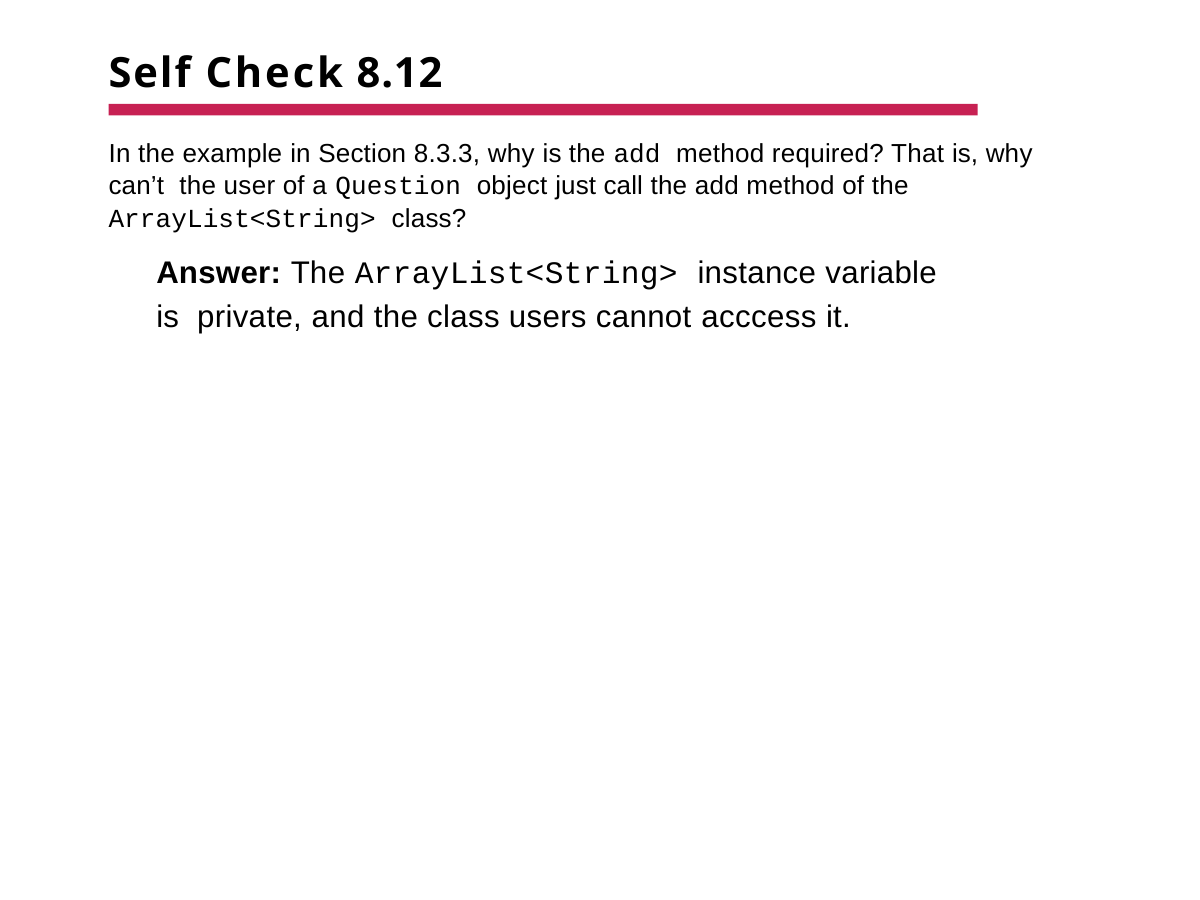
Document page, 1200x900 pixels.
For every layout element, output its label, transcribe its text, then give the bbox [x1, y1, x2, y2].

title Self Check 8.12 [106, 45, 1094, 196]
text_box In the example in Section 8.3.3, why is the add method required? That is, why can’t the user of a Question object just call the add method of the ArrayList<String> class? Answer: The ArrayList<String> instance variable is private, and the class users cannot acccess it. [106, 134, 1091, 334]
